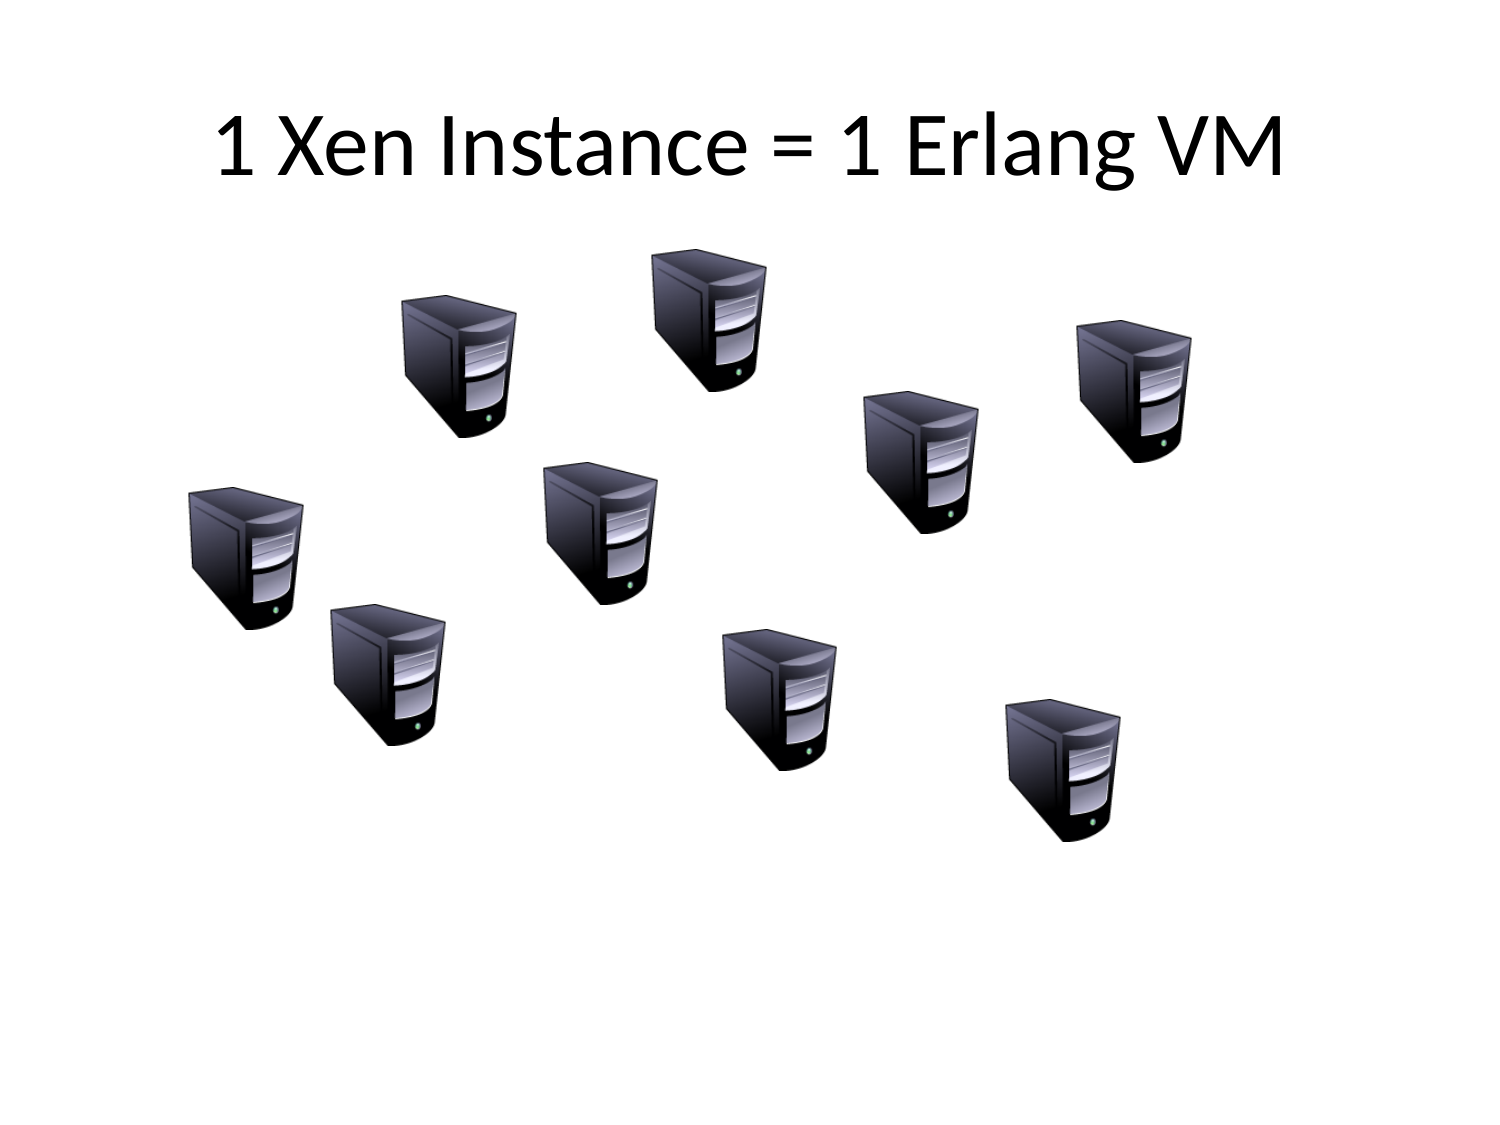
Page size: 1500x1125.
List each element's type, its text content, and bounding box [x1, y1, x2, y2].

picture [174, 487, 459, 747]
title 1 Xen Instance = 1 Erlang VM [75, 45, 1425, 233]
picture [991, 699, 1134, 842]
picture [528, 462, 672, 605]
picture [708, 628, 851, 772]
picture [849, 391, 992, 534]
picture [1062, 320, 1205, 463]
picture [637, 249, 780, 392]
picture [387, 295, 530, 438]
